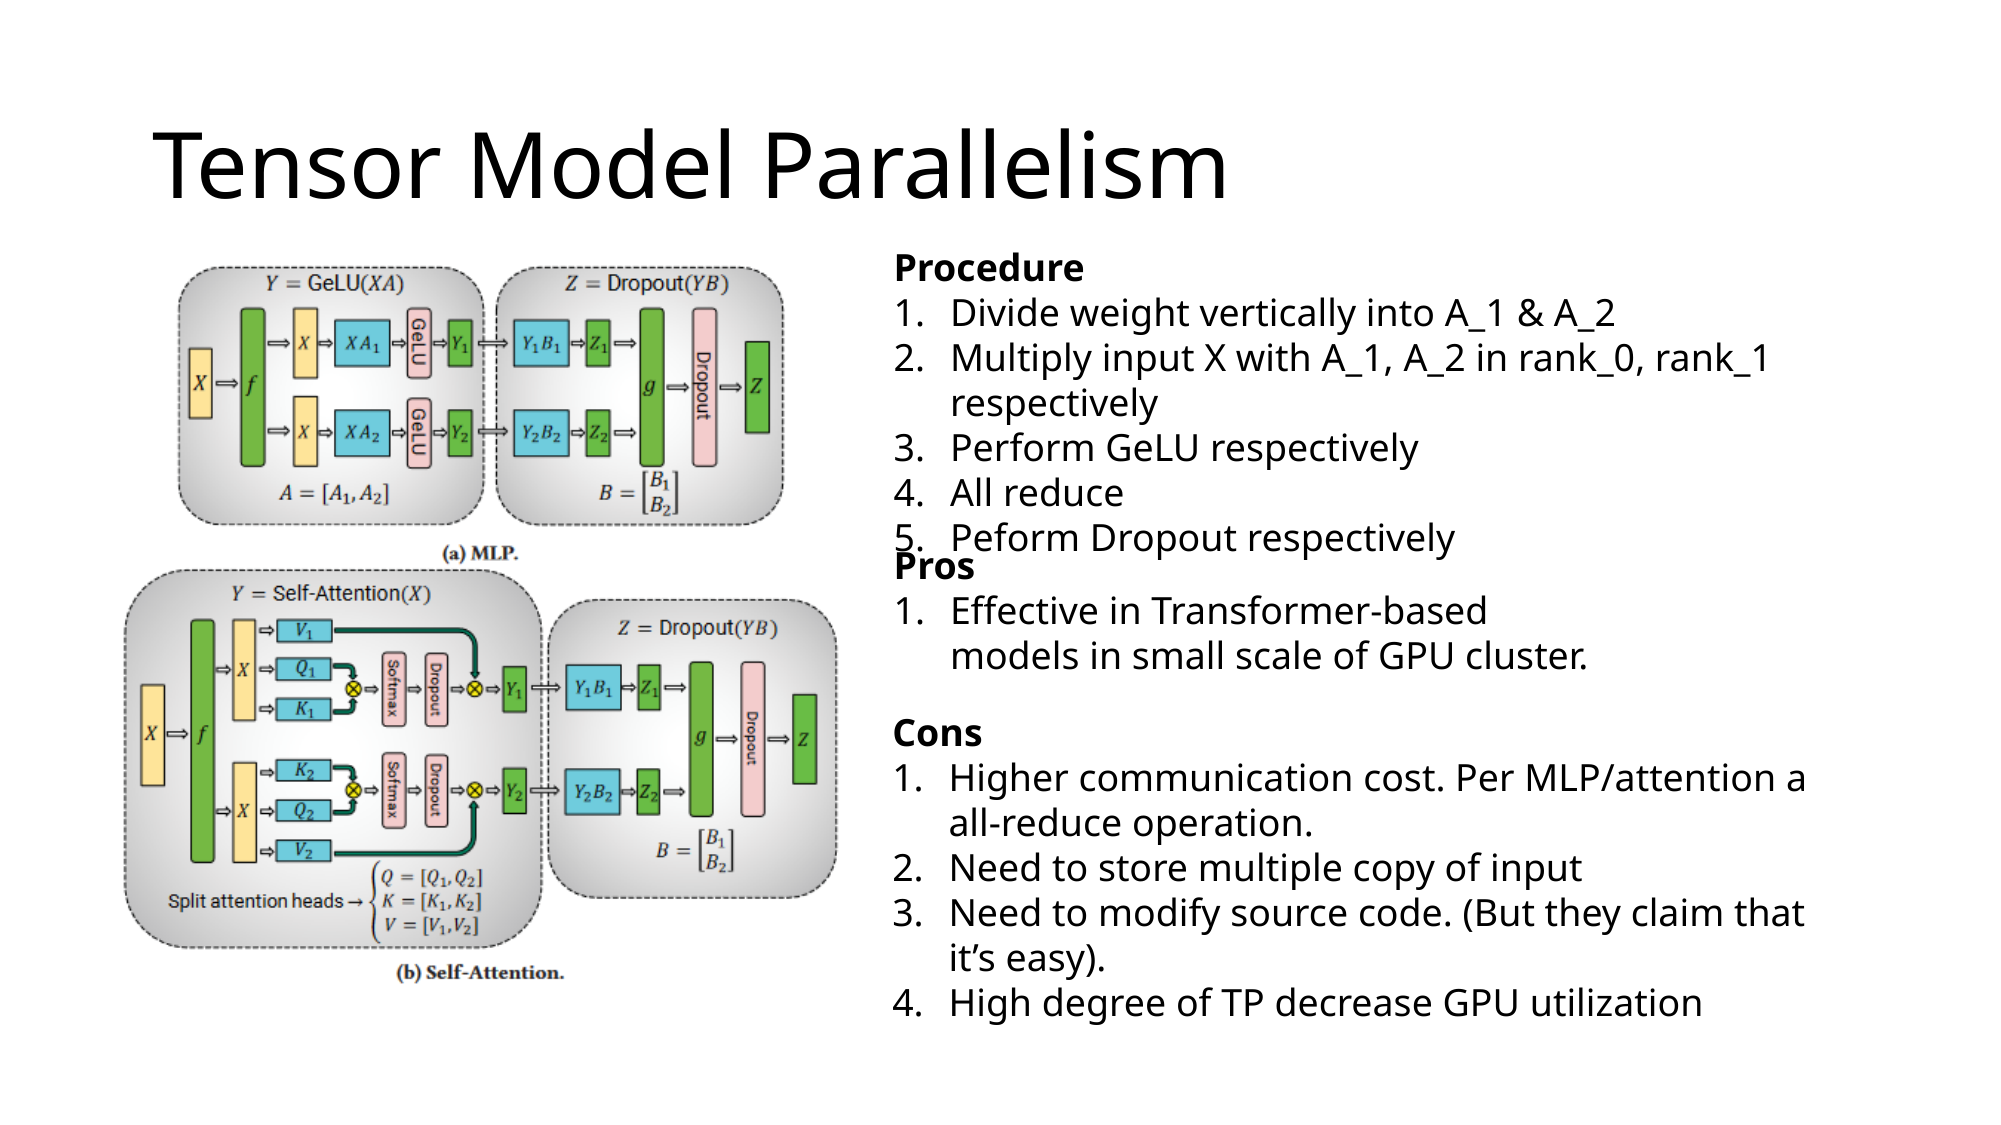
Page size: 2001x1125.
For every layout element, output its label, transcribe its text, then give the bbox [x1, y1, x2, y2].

text_box Pros Effective in Transformer-based models in small scale of GPU cluster. [878, 535, 1606, 685]
text_box Procedure Divide weight vertically into A_1 & A_2 Multiply input X with A_1, A_2 in rank_0, rank_1 respectively Perform GeLU respectively All reduce Peform Dropout respectively [878, 237, 1922, 567]
text_box Cons Higher communication cost. Per MLP/attention a all-reduce operation. Need to store multiple copy of input Need to modify source code. (But they claim that it’s easy). High degree of TP decrease GPU utilization [877, 702, 1863, 1077]
title Tensor Model Parallelism [137, 59, 1863, 278]
picture [78, 233, 871, 991]
